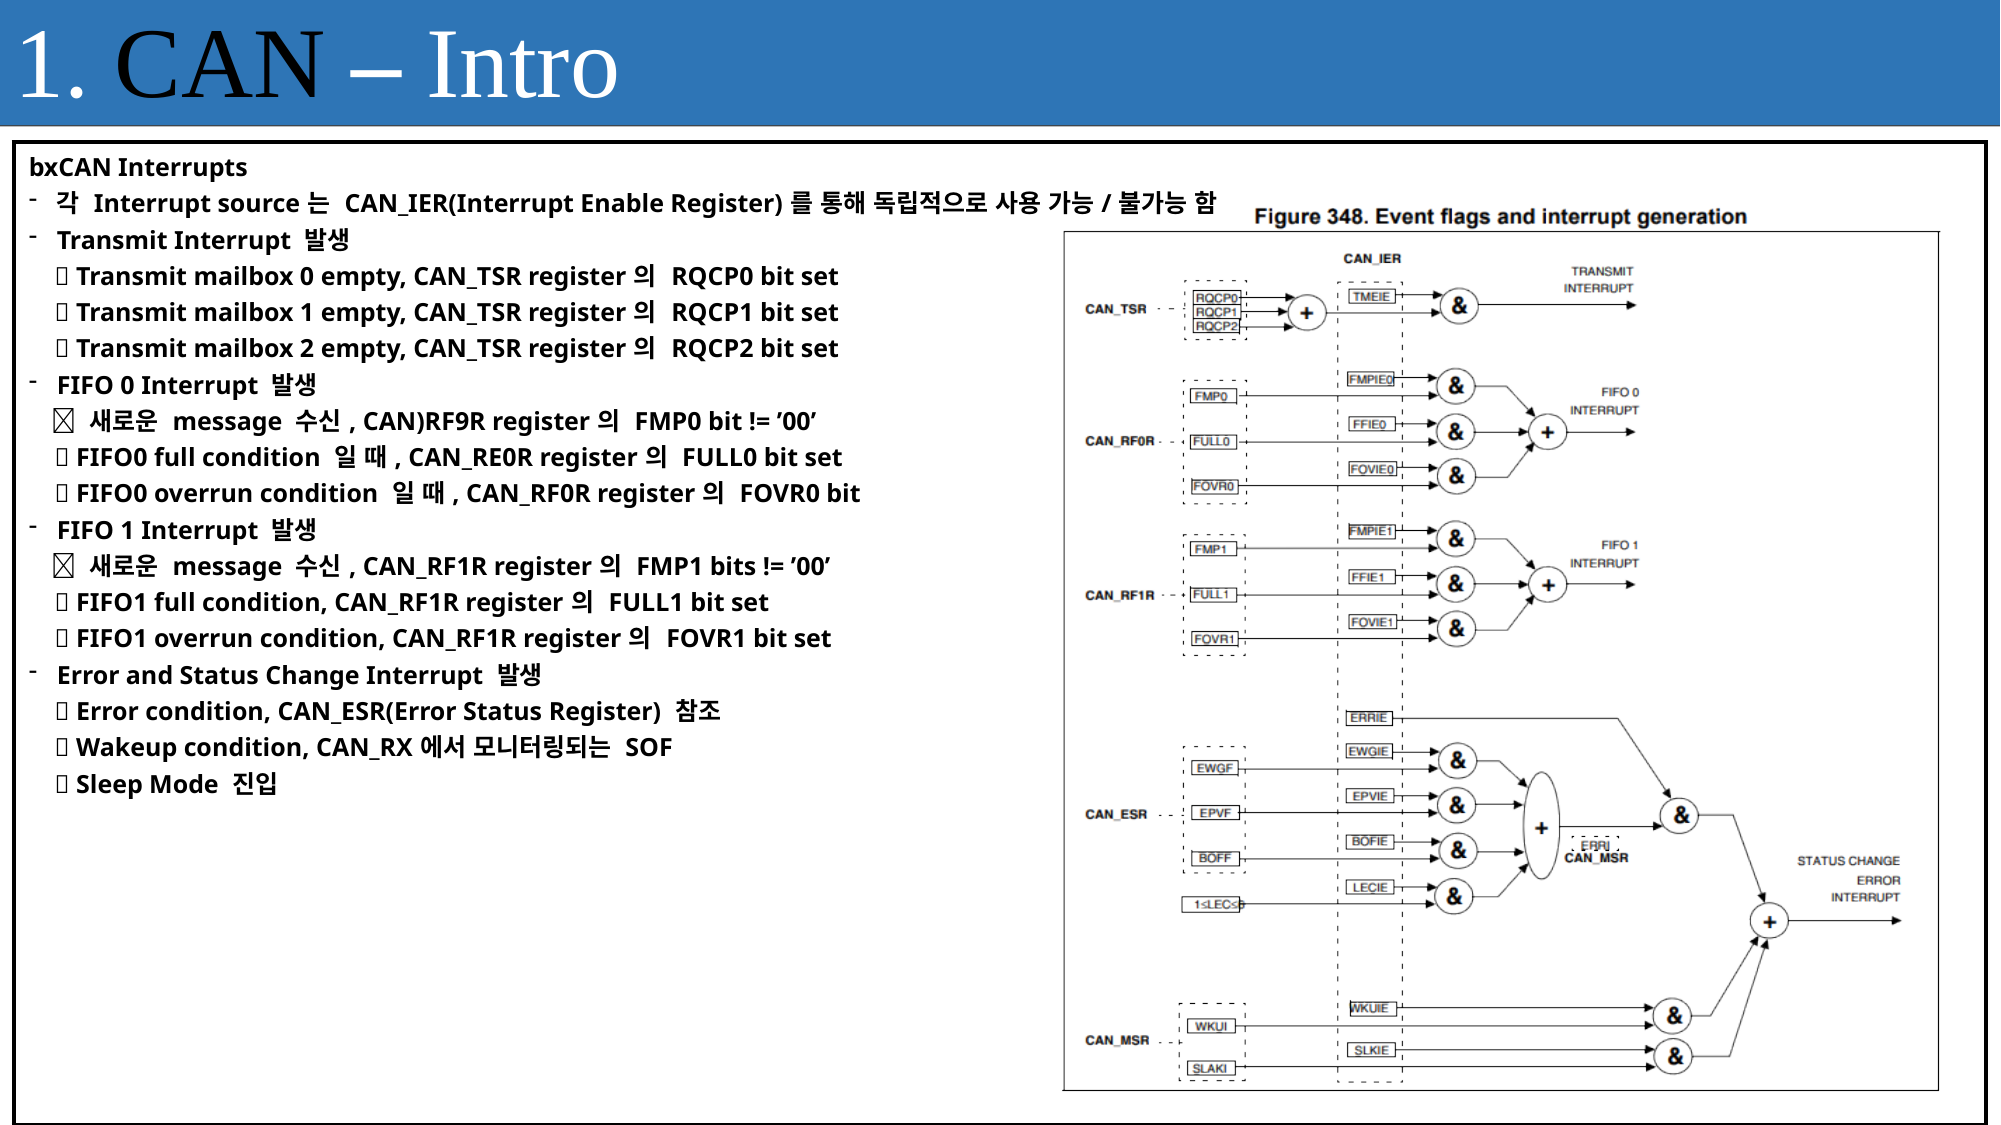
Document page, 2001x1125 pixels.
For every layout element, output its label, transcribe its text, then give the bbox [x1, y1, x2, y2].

table_header bxCAN Interrupts 각 Interrupt source는 CAN_IER(Interrupt Enable Register)를 통해 독립적으로 사용 가능/불가능 함 Transmit Interrupt 발생  Transmit mailbox 0 empty, CAN_TSR register의 RQCP0 bit set  Transmit mailbox 1 empty, CAN_TSR register의 RQCP1 bit set  Transmit mailbox 2 empty, CAN_TSR register의 RQCP2 bit set FIFO 0 Interrupt 발생  새로운 message 수신, CAN)RF9R register의 FMP0 bit != ’00’  FIFO0 full condition 일 때, CAN_RE0R register의 FULL0 bit set  FIFO0 overrun condition 일 때, CAN_RF0R register의 FOVR0 bit FIFO 1 Interrupt 발생  새로운 message 수신, CAN_RF1R register의 FMP1 bits != ’00’  FIFO1 full condition, CAN_RF1R register의 FULL1 bit set  FIFO1 overrun condition, CAN_RF1R register의 FOVR1 bit set Error and Status Change Interrupt 발생  Error condition, CAN_ESR(Error Status Register) 참조  Wakeup condition, CAN_RX에서 모니터링되는 SOF  Sleep Mode 진입 [16, 144, 1984, 1123]
picture [1058, 203, 1945, 1097]
text_box 1. CAN – Intro [0, 0, 2000, 126]
